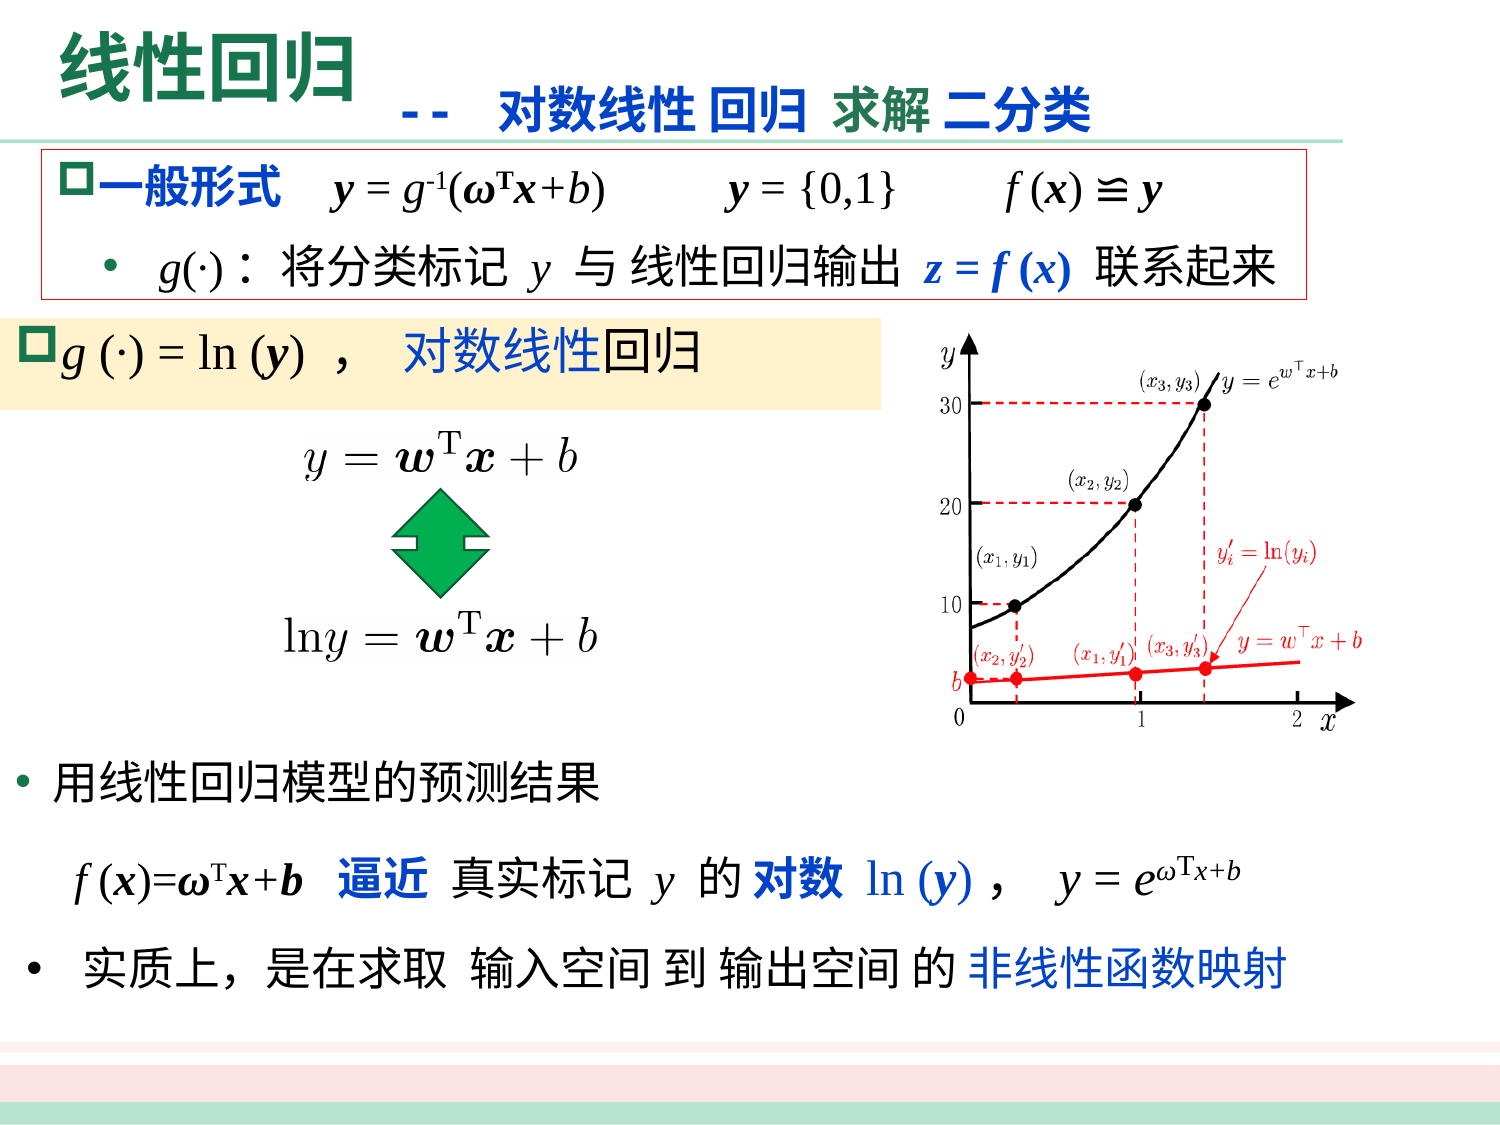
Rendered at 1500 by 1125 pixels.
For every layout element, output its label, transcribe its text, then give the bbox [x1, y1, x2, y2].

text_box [282, 426, 599, 665]
text_box 一般形式 y = g-1(ωTx+b) y = {0,1} f (x) ≌ y g(∙)：将分类标记 y 与 线性回归输出 z = f (x) 联系起来 [41, 149, 1307, 300]
title 线性回归 [42, 7, 1337, 135]
list g (∙) = ln (y) ， 对数线性回归 [0, 318, 882, 410]
text_box -- 对数线性 回归 求解 二分类 [380, 70, 1108, 146]
text_box 实质上，是在求取 输入空间 到 输出空间 的 非线性函数映射 [11, 932, 1337, 1003]
picture [0, 0, 1500, 1125]
text_box 用线性回归模型的预测结果 f (x)=ωTx+b 逼近 真实标记 y 的 对数 ln (y)， y = eωTx+b [0, 734, 1430, 916]
